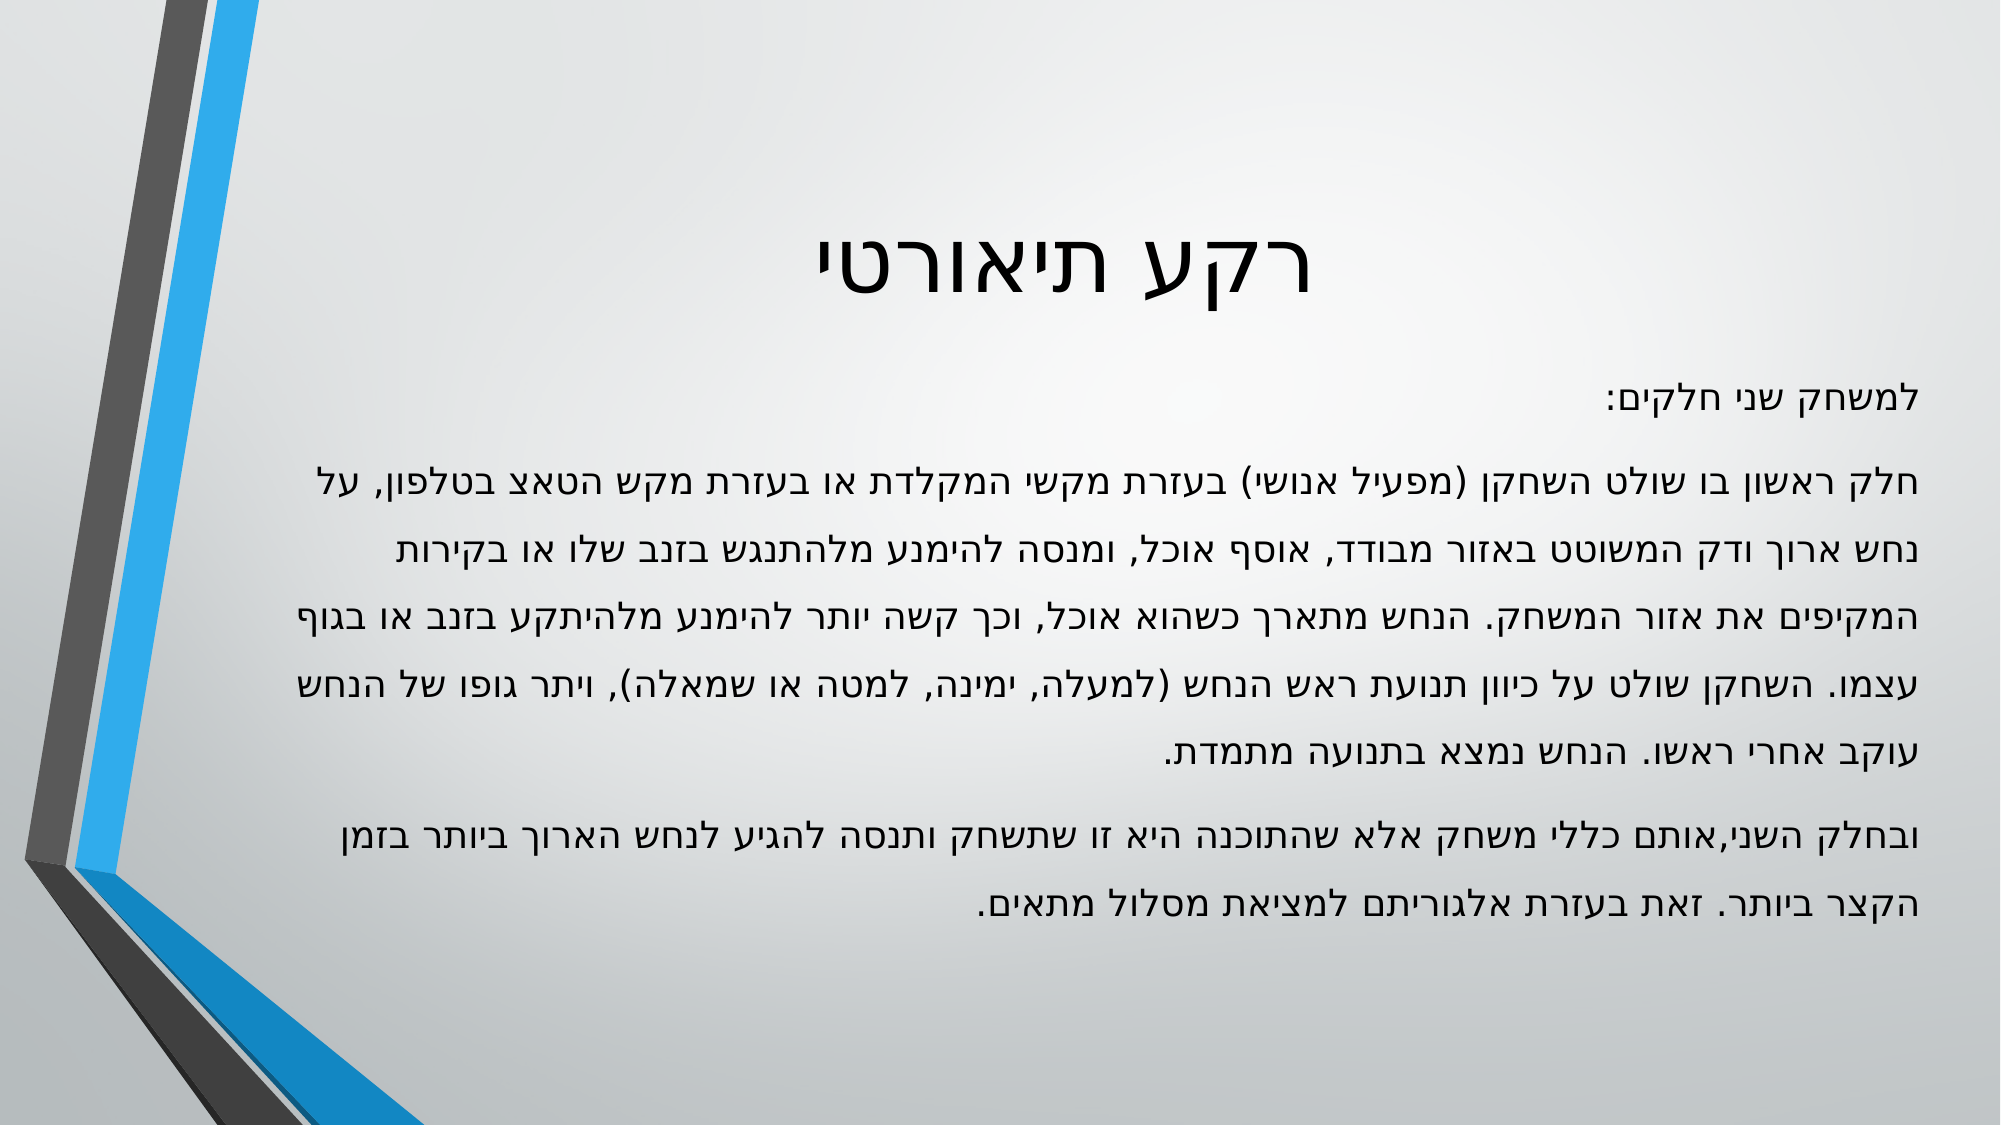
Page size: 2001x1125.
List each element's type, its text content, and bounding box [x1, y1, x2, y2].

title רקע תיאורטי [243, 112, 1887, 343]
text_box למשחק שני חלקים: חלק ראשון בו שולט השחקן (מפעיל אנושי) בעזרת מקשי המקלדת או בעזרת מקש הטאצ בטלפון, על נחש ארוך ודק המשוטט באזור מבודד, אוסף אוכל, ומנסה להימנע מלהתנגש בזנב שלו או בקירות המקיפים את אזור המשחק. הנחש מתארך כשהוא אוכל, וכך קשה יותר להימנע מלהיתקע בזנב או בגוף עצמו. השחקן שולט על כיוון תנועת ראש הנחש (למעלה, ימינה, למטה או שמאלה), ויתר גופו של הנחש עוקב אחרי ראשו. הנחש נמצא בתנועה מתמדת. ובחלק השני,אותם כללי משחק אלא שהתוכנה היא זו שתשחק ותנסה להגיע לנחש הארוך ביותר בזמן הקצר ביותר. זאת בעזרת אלגוריתם למציאת מסלול מתאים. [243, 343, 1936, 932]
